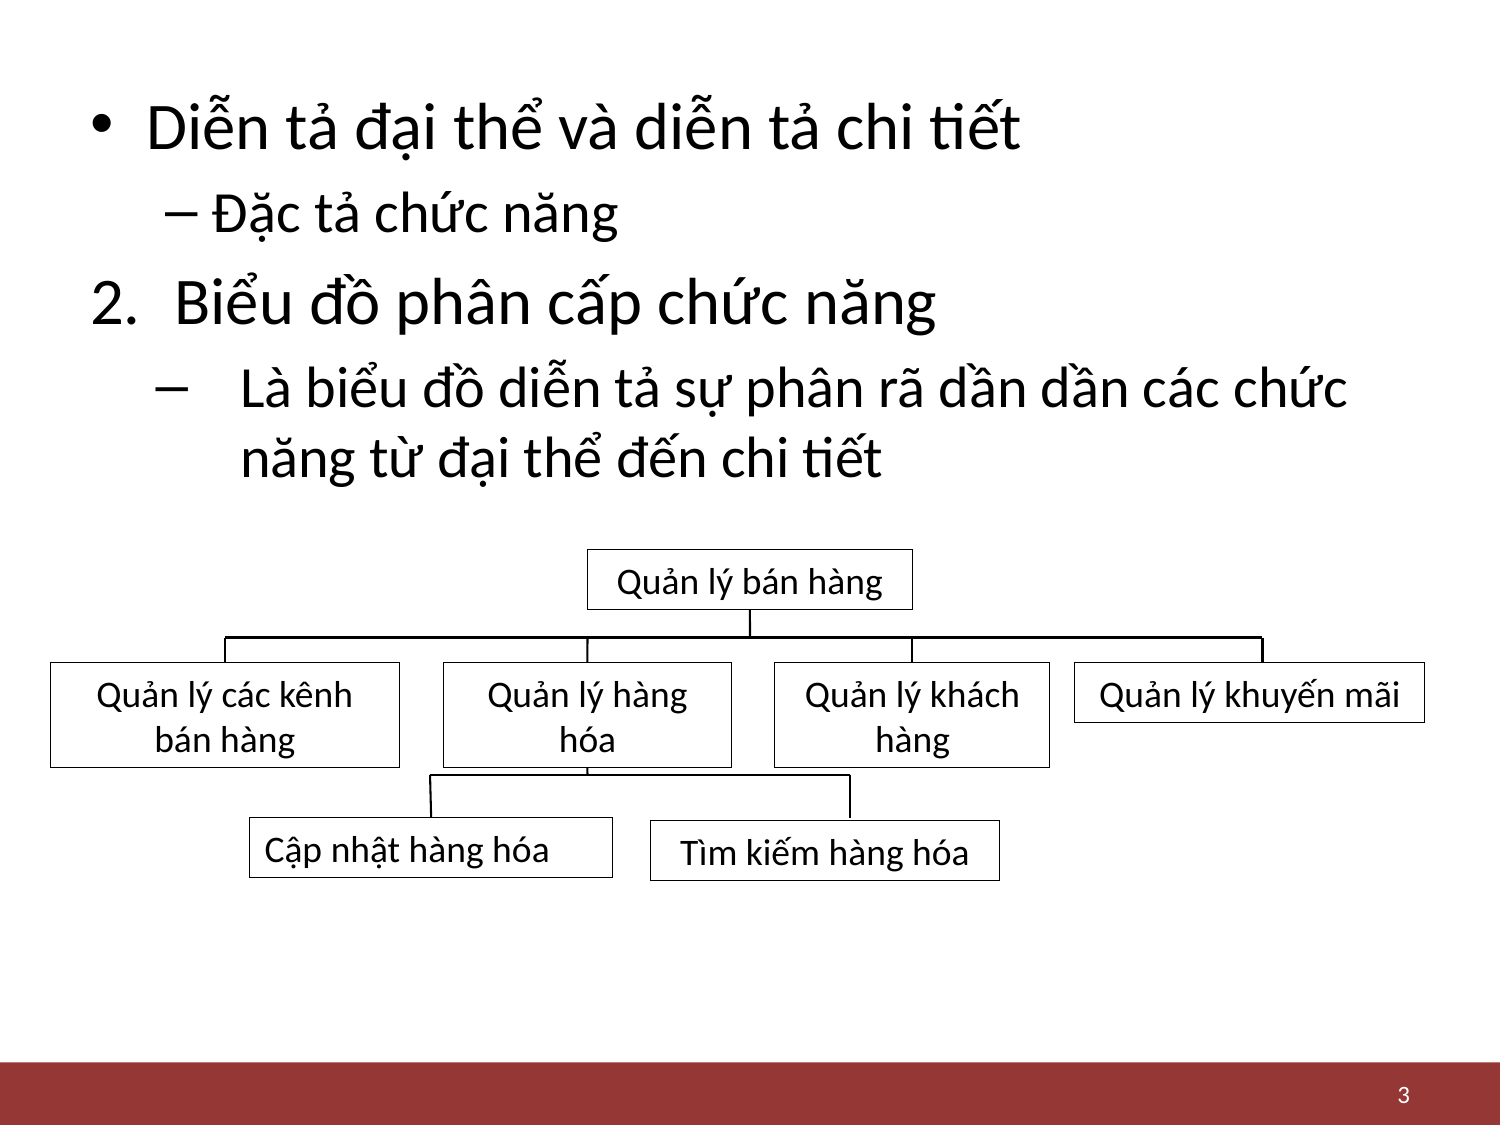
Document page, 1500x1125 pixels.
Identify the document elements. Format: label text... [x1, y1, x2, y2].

list Diễn tả đại thể và diễn tả chi tiết Đặc tả chức năng Biểu đồ phân cấp chức năng Là biểu đồ diễn tả sự phân rã dần dần các chức năng từ đại thể đến chi tiết [75, 75, 1425, 538]
slide_number 3 [1074, 1074, 1425, 1113]
text_box Tìm kiếm hàng hóa [650, 820, 1000, 881]
text_box Cập nhật hàng hóa [249, 817, 613, 878]
text_box Quản lý các kênh bán hàng [50, 662, 400, 768]
text_box Quản lý bán hàng [587, 549, 913, 610]
text_box Quản lý hàng hóa [443, 662, 732, 768]
text_box Quản lý khách hàng [774, 662, 1050, 768]
text_box Quản lý khuyến mãi [1074, 662, 1425, 723]
